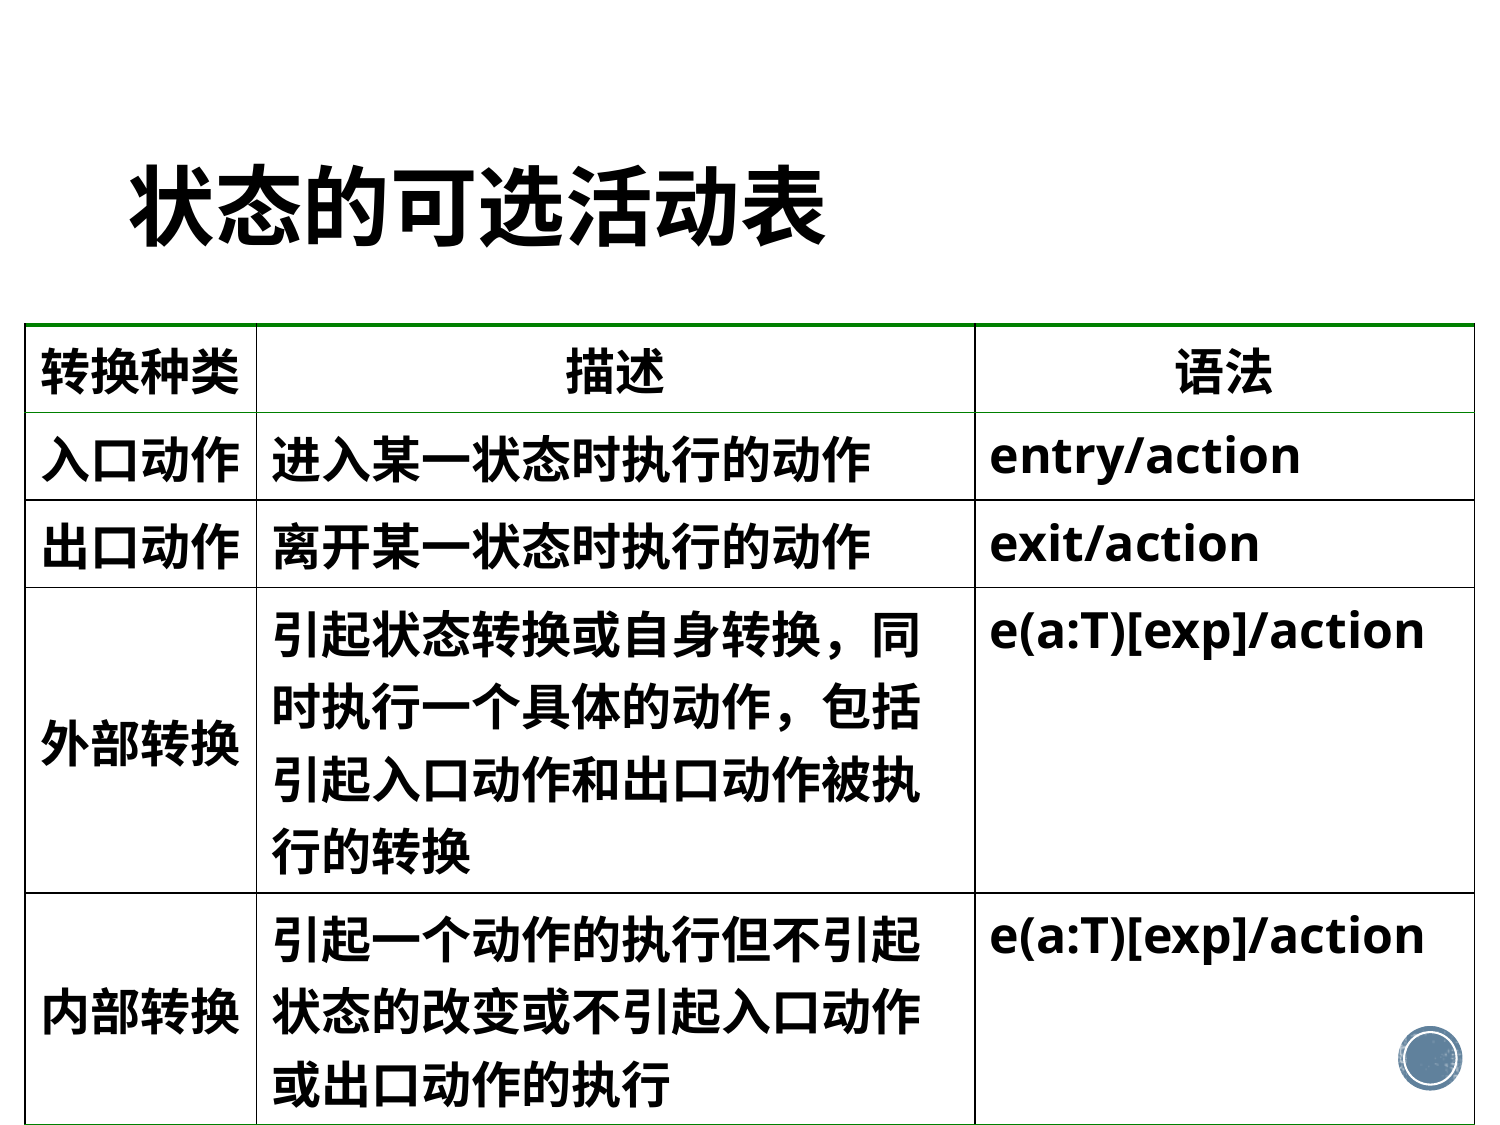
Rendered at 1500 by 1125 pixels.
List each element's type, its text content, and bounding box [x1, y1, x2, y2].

table_cell 内部转换 [26, 894, 256, 1124]
table_cell 入口动作 [26, 413, 256, 499]
table_cell exit/action [976, 501, 1474, 587]
table_cell 进入某一状态时执行的动作 [257, 413, 974, 499]
table_cell e(a:T)[exp]/action [976, 588, 1474, 892]
table_header 语法 [976, 327, 1474, 412]
table_header 描述 [257, 327, 974, 412]
table_cell 引起状态转换或自身转换，同时执行一个具体的动作，包括引起入口动作和出口动作被执行的转换 [257, 588, 974, 892]
table_cell e(a:T)[exp]/action [976, 894, 1474, 1124]
table_cell 外部转换 [26, 588, 256, 892]
table_header 转换种类 [26, 327, 256, 412]
table_cell 引起一个动作的执行但不引起状态的改变或不引起入口动作或出口动作的执行 [257, 894, 974, 1124]
table_cell 离开某一状态时执行的动作 [257, 501, 974, 587]
table_cell entry/action [976, 413, 1474, 499]
title 状态的可选活动表 [112, 79, 1388, 323]
table_cell 出口动作 [26, 501, 256, 587]
